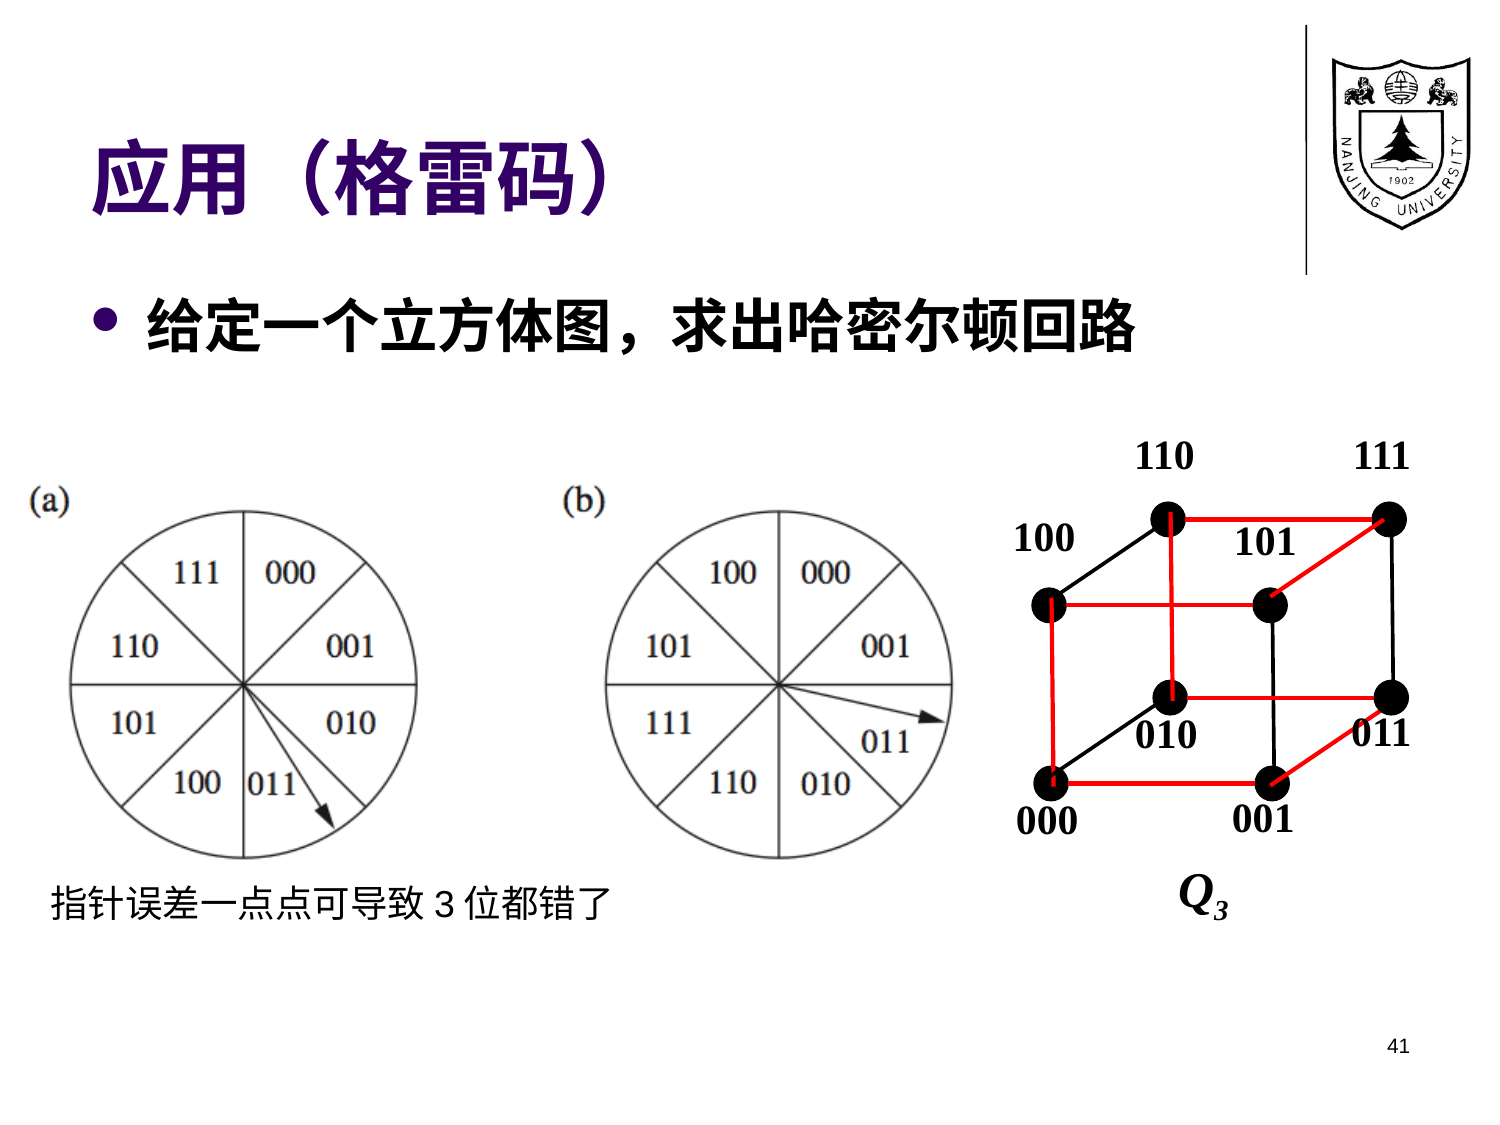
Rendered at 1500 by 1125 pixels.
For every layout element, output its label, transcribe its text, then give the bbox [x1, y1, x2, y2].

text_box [997, 420, 1424, 934]
text_box 指针误差一点点可导致3位都错了 [35, 902, 629, 933]
picture [1328, 51, 1481, 235]
title 应用（格雷码） [75, 20, 1313, 233]
picture [5, 432, 981, 894]
list 给定一个立方体图，求出哈密尔顿回路 [75, 282, 1459, 445]
slide_number 41 [1074, 1024, 1426, 1101]
